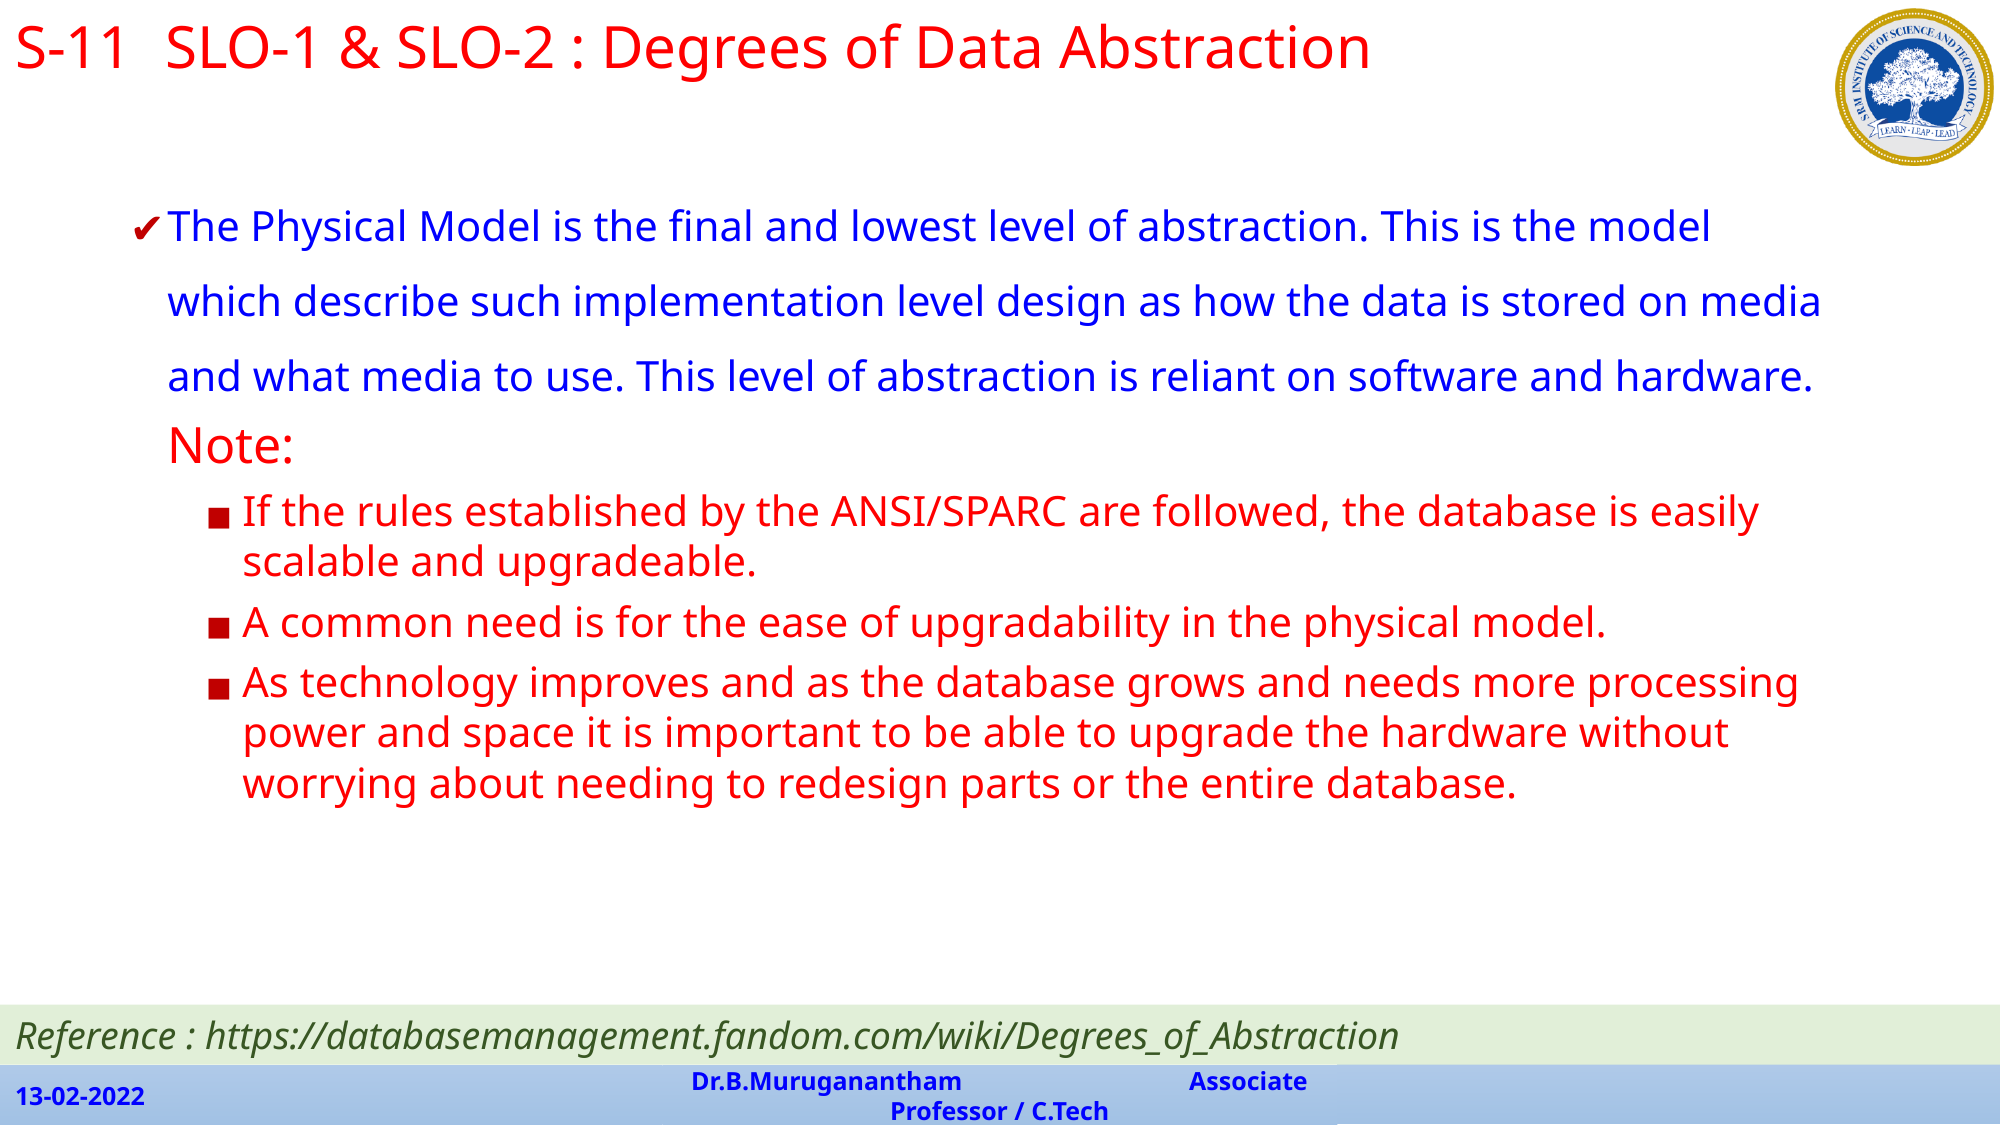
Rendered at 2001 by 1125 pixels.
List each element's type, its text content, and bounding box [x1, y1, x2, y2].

slide_number [1337, 1065, 2000, 1124]
text_box Reference : https://databasemanagement.fandom.com/wiki/Degrees_of_Abstraction [0, 1004, 2000, 1065]
picture [1835, 8, 1994, 166]
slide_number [0, 1065, 662, 1125]
text_box S-11 SLO-1 & SLO-2 : Degrees of Data Abstraction [0, 2, 1806, 148]
footer Dr.B.Muruganantham Associate Professor / C.Tech [662, 1065, 1338, 1125]
list The Physical Model is the final and lowest level of abstraction. This is the model which describe such implementation level design as how the data is stored on media and what media to use. This level of abstraction is reliant on software and hardware. Note: If the rules established by the ANSI/SPARC are followed, the database is easily scalable and upgradeable. A common need is for the ease of upgradability in the physical model. As technology improves and as the database grows and needs more processing power and space it is important to be able to upgrade the hardware without worrying about needing to redesign parts or the entire database. [114, 167, 1840, 941]
